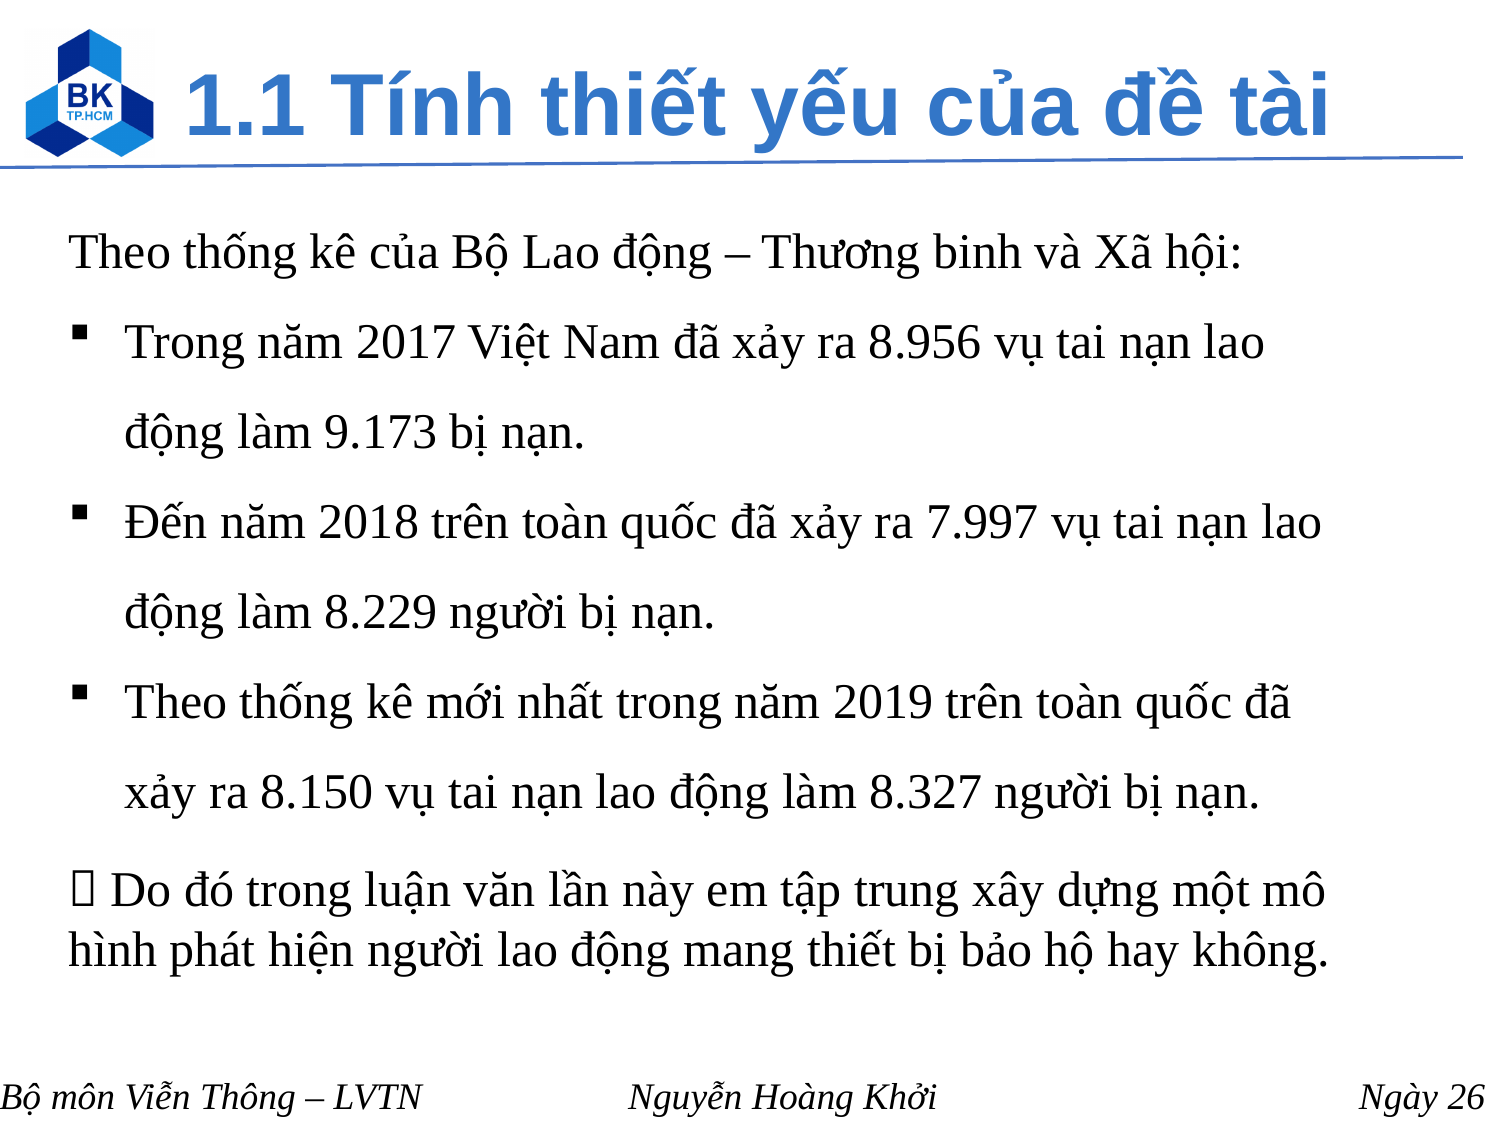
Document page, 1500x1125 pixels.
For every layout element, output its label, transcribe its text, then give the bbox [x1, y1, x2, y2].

picture [24, 28, 155, 157]
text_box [0, 157, 1463, 168]
text_box Bộ môn Viễn Thông – LVTN Nguyễn Hoàng Khởi Ngày 26 tháng 01 năm 2021 [0, 1064, 1500, 1125]
title 1.1 Tính thiết yếu của đề tài [169, 51, 1500, 163]
text_box Theo thống kê của Bộ Lao động – Thương binh và Xã hội: Trong năm 2017 Việt Nam đã xảy ra 8.956 vụ tai nạn lao động làm 9.173 bị nạn. Đến năm 2018 trên toàn quốc đã xảy ra 7.997 vụ tai nạn lao động làm 8.229 người bị nạn. Theo thống kê mới nhất trong năm 2019 trên toàn quốc đã xảy ra 8.150 vụ tai nạn lao động làm 8.327 người bị nạn. [53, 181, 1385, 827]
text_box  Do đó trong luận văn lần này em tập trung xây dựng một mô hình phát hiện người lao động mang thiết bị bảo hộ hay không. [53, 849, 1389, 984]
